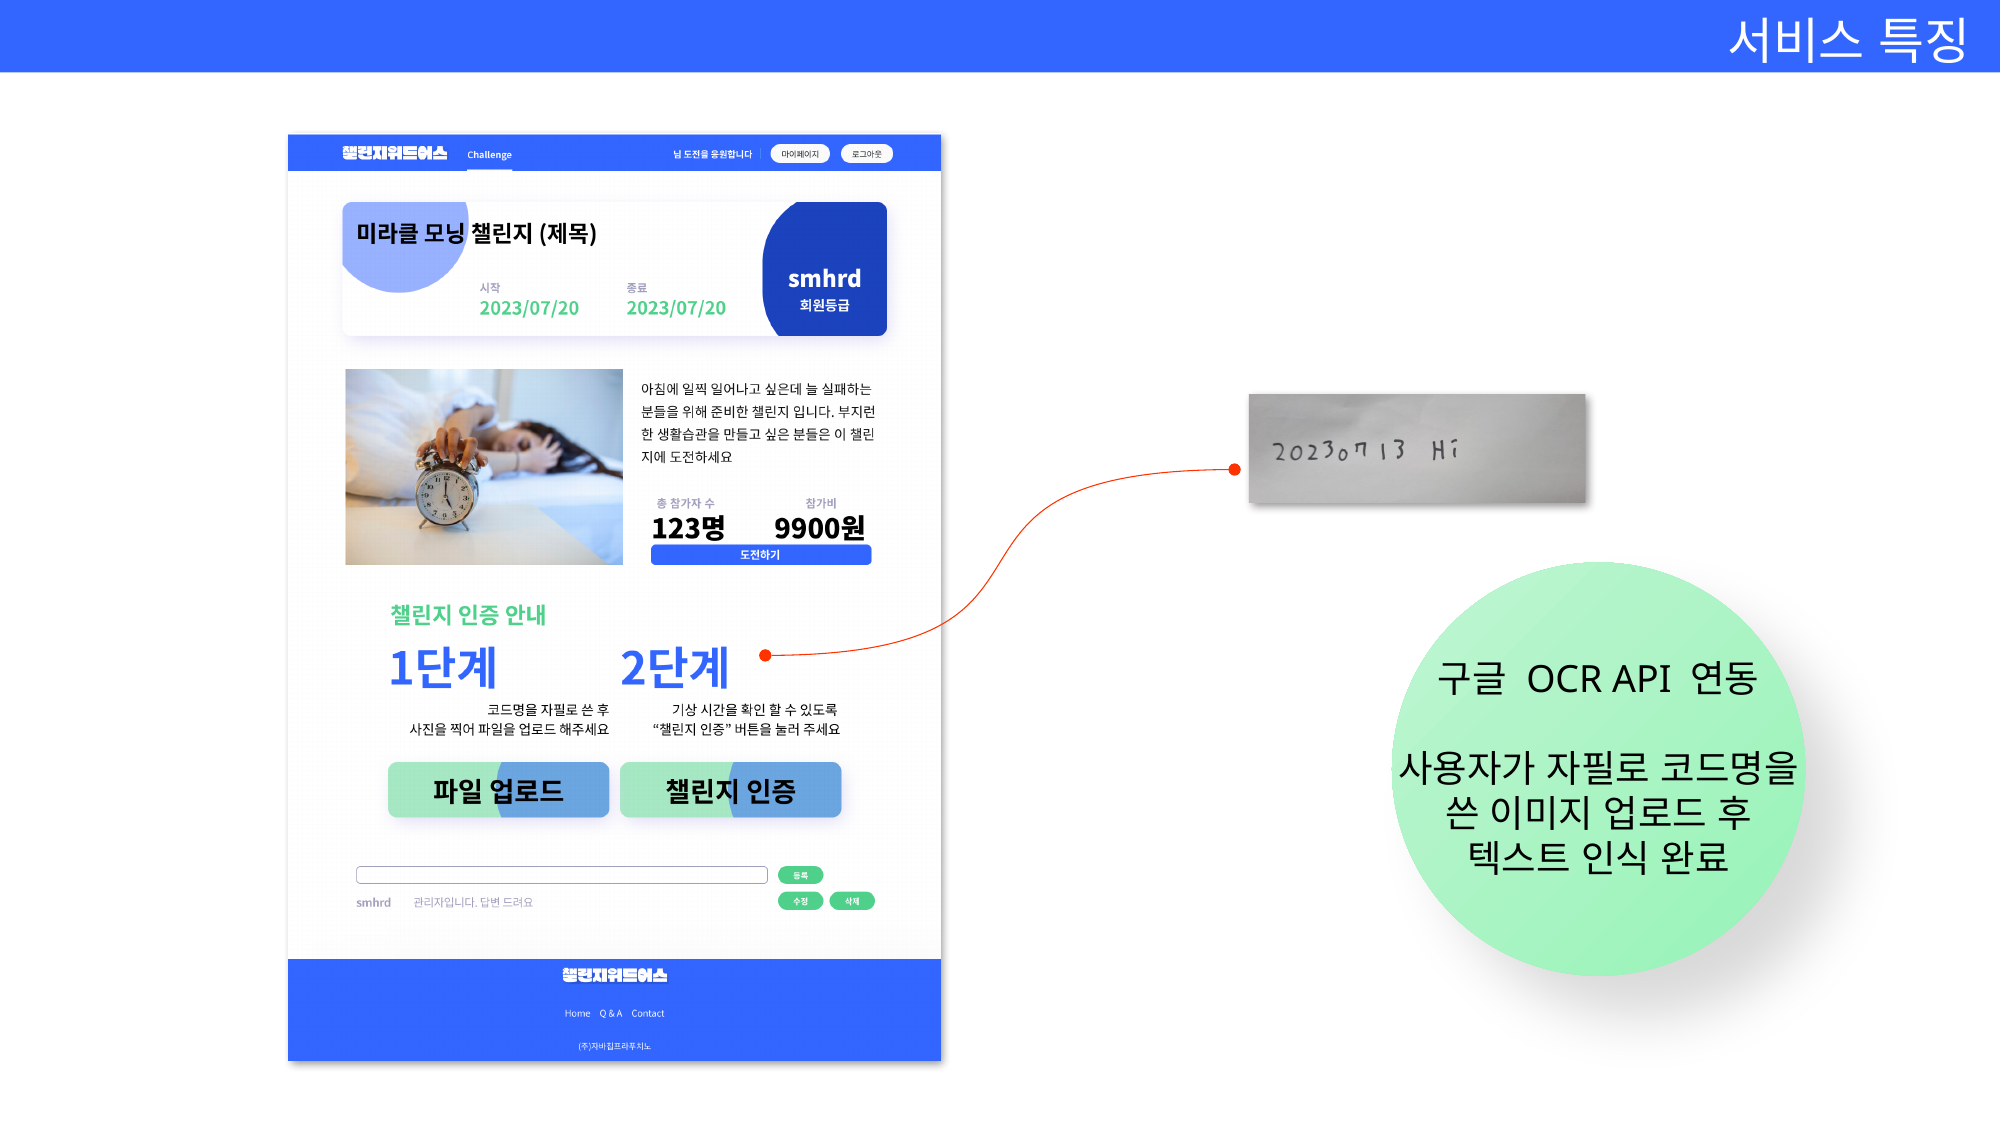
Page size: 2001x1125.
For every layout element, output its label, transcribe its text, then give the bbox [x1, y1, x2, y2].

text_box [1431, 562, 1766, 647]
picture [288, 133, 941, 1061]
text_box [1472, 933, 1725, 976]
text_box 서비스 특징 [1752, 0, 2000, 74]
picture [1248, 394, 1586, 503]
text_box 구글 OCR API 연동 사용자가 자필로 코드명을 쓴 이미지 업로드 후 텍스트 인식 완료 [1383, 647, 1814, 933]
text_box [765, 469, 1235, 656]
